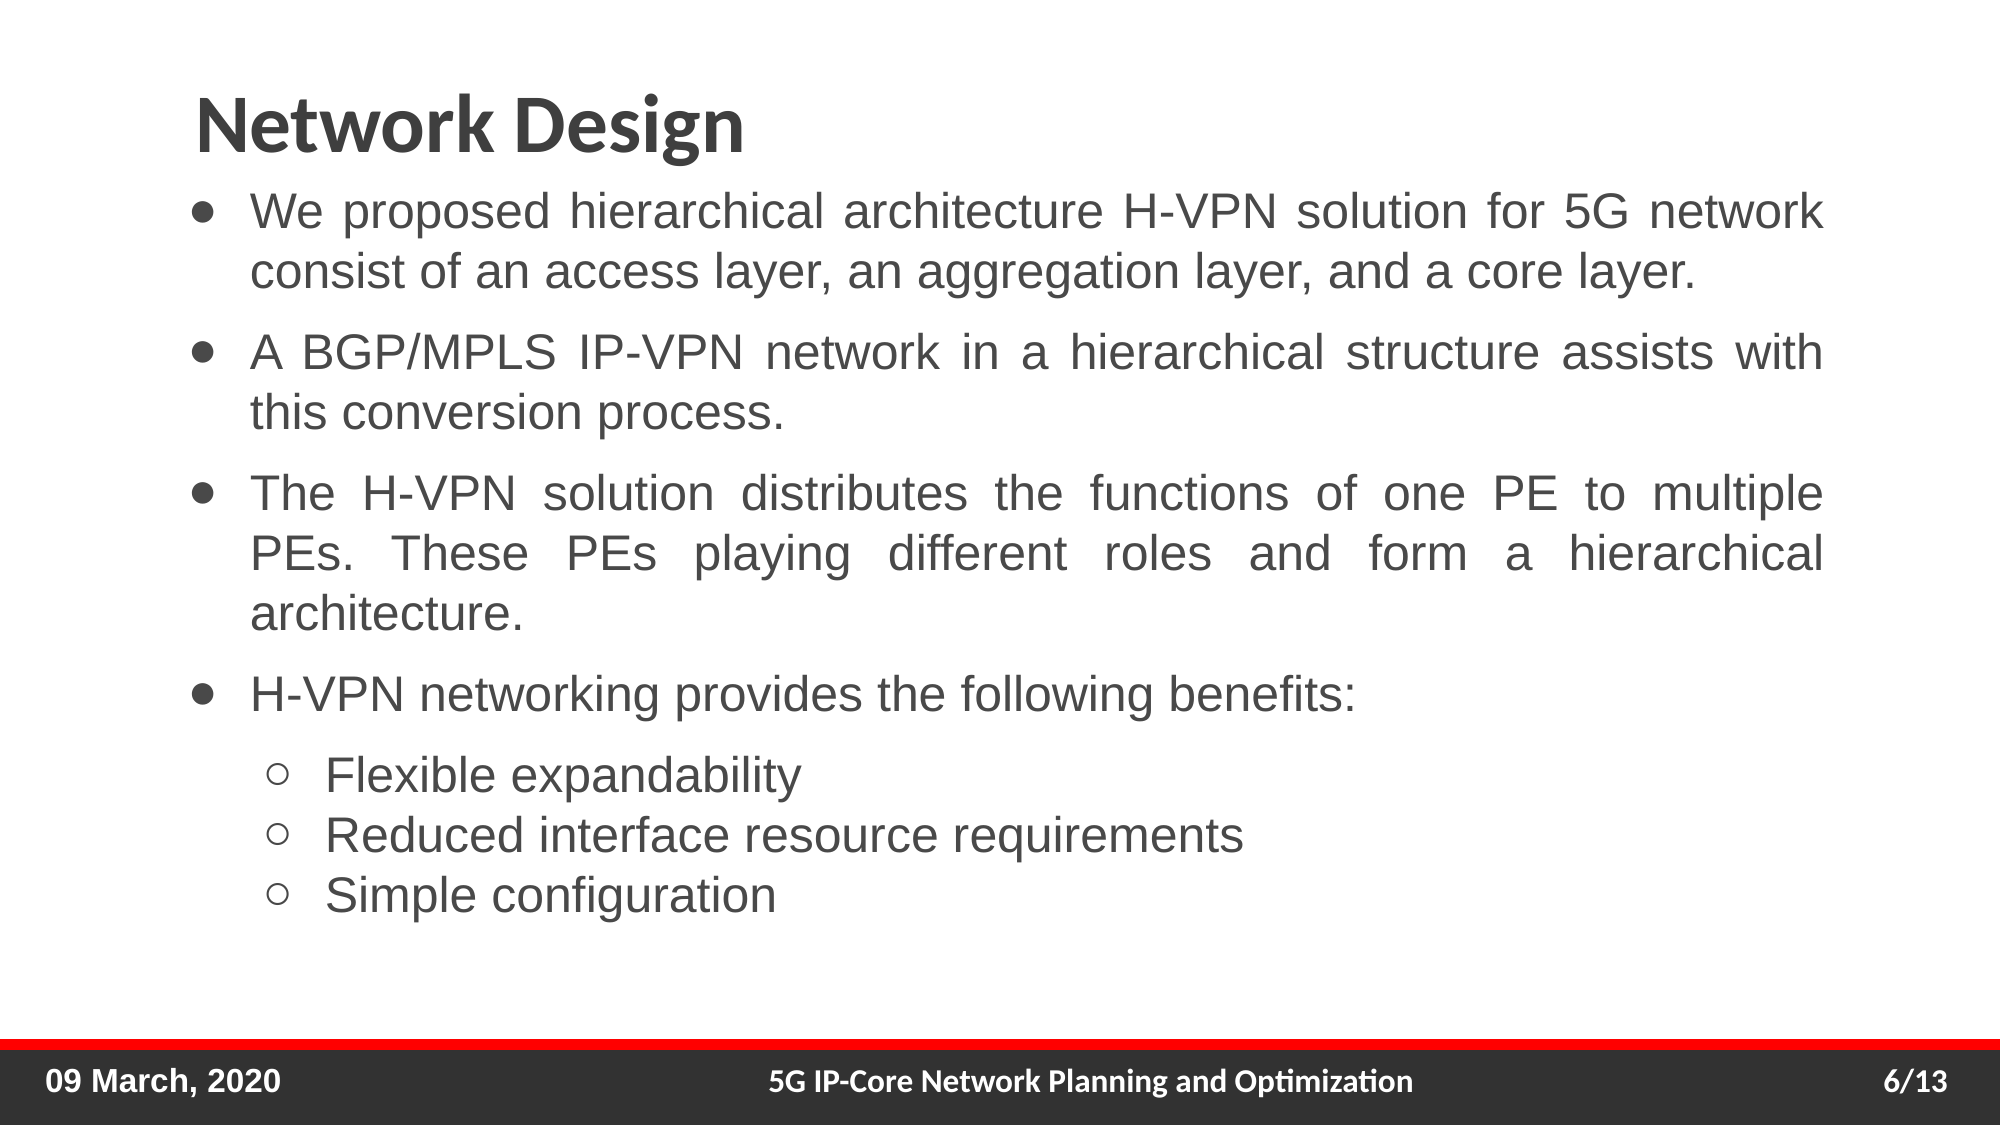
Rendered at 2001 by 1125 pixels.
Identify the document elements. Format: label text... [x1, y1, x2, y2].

slide_number ‹#›/13 [1747, 1049, 1963, 1109]
footer 5G IP-Core Network Planning and Optimization [435, 1049, 1747, 1109]
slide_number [30, 1049, 435, 1109]
title Network Design [180, 47, 1830, 172]
list We proposed hierarchical architecture H-VPN solution for 5G network consist of an access layer, an aggregation layer, and a core layer. A BGP/MPLS IP-VPN network in a hierarchical structure assists with this conversion process. The H-VPN solution distributes the functions of one PE to multiple PEs. These PEs playing different roles and form a hierarchical architecture. H-VPN networking provides the following benefits: Flexible expandability Reduced interface resource requirements Simple configuration [174, 171, 1825, 997]
